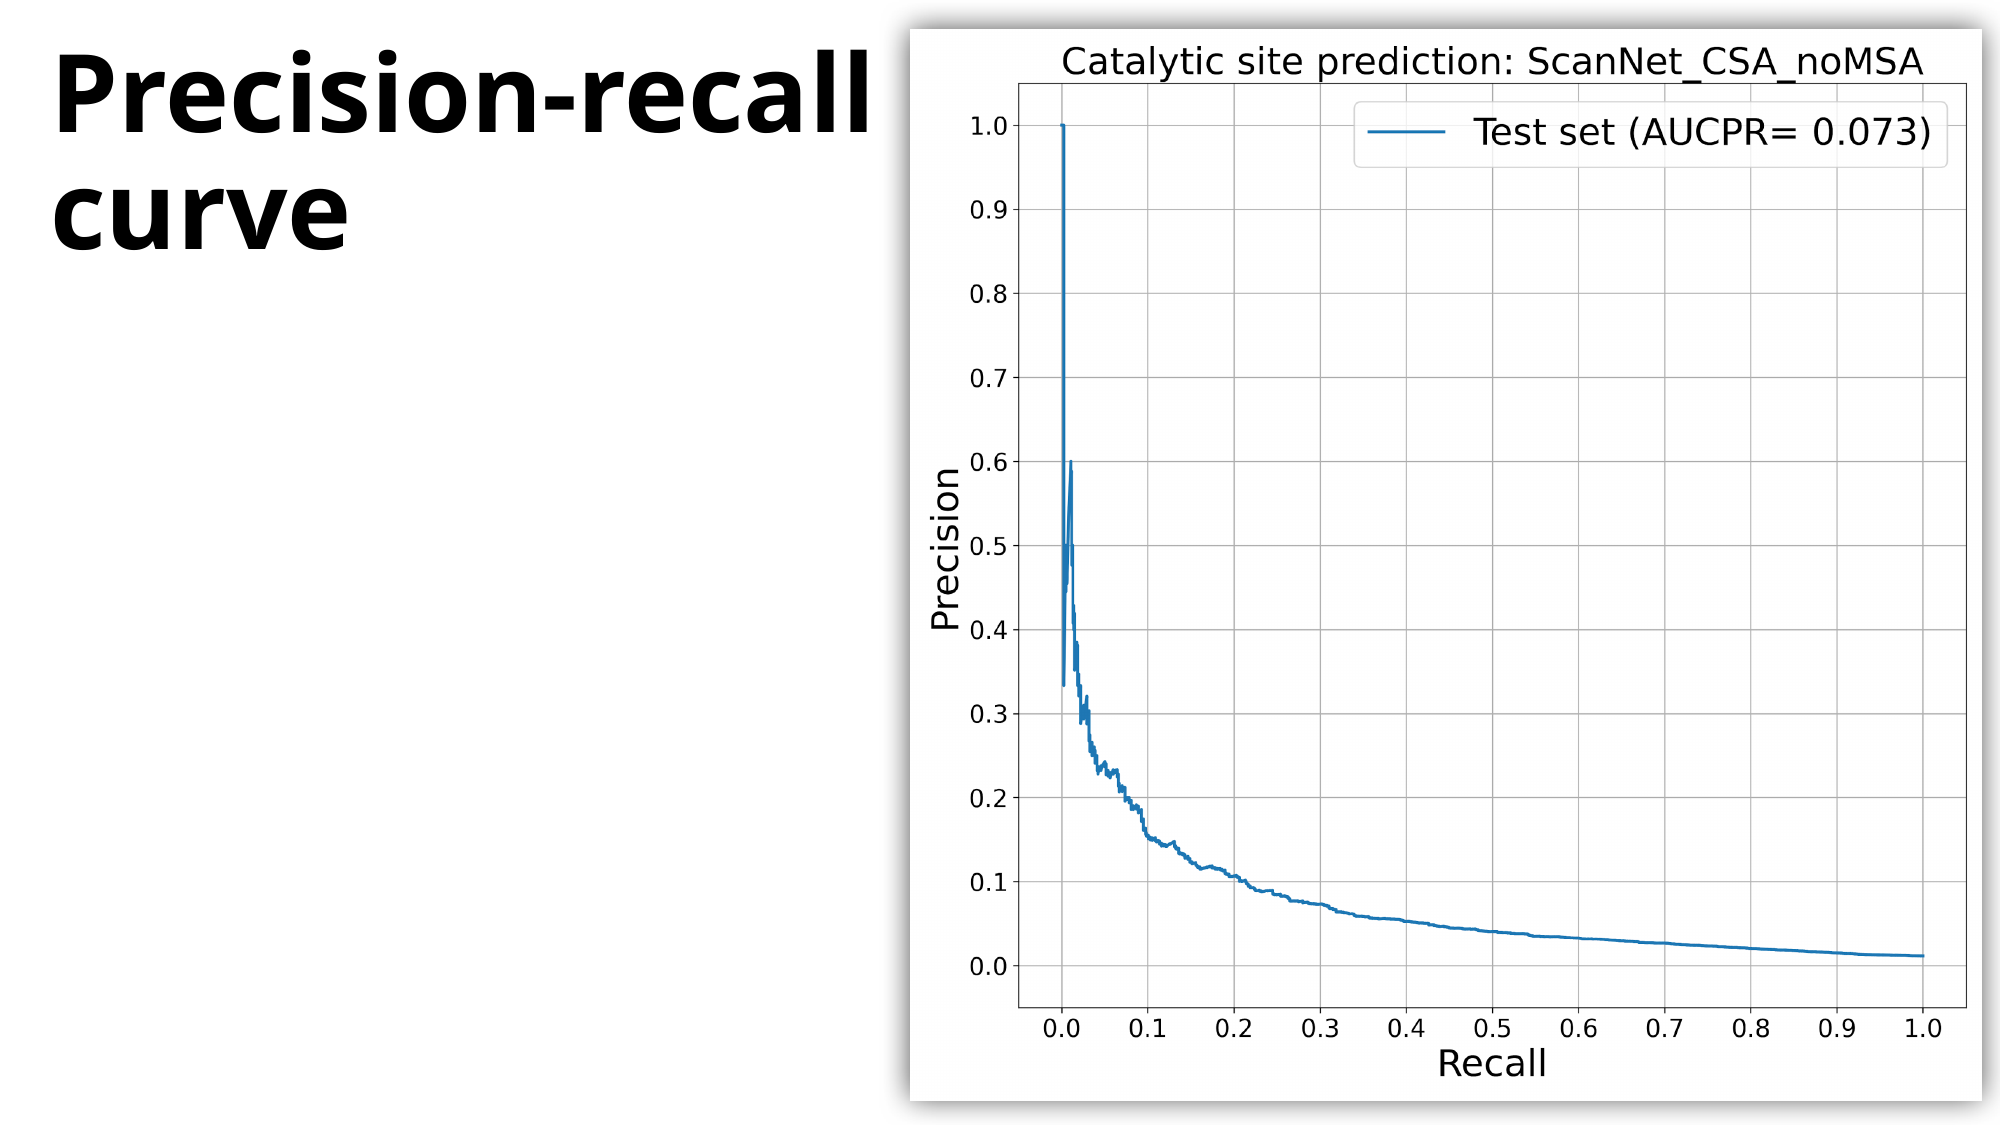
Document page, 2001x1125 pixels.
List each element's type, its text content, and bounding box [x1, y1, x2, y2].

picture [910, 29, 1982, 1102]
text_box [0, 0, 2000, 1125]
title Precision-recall curve [35, 29, 890, 283]
